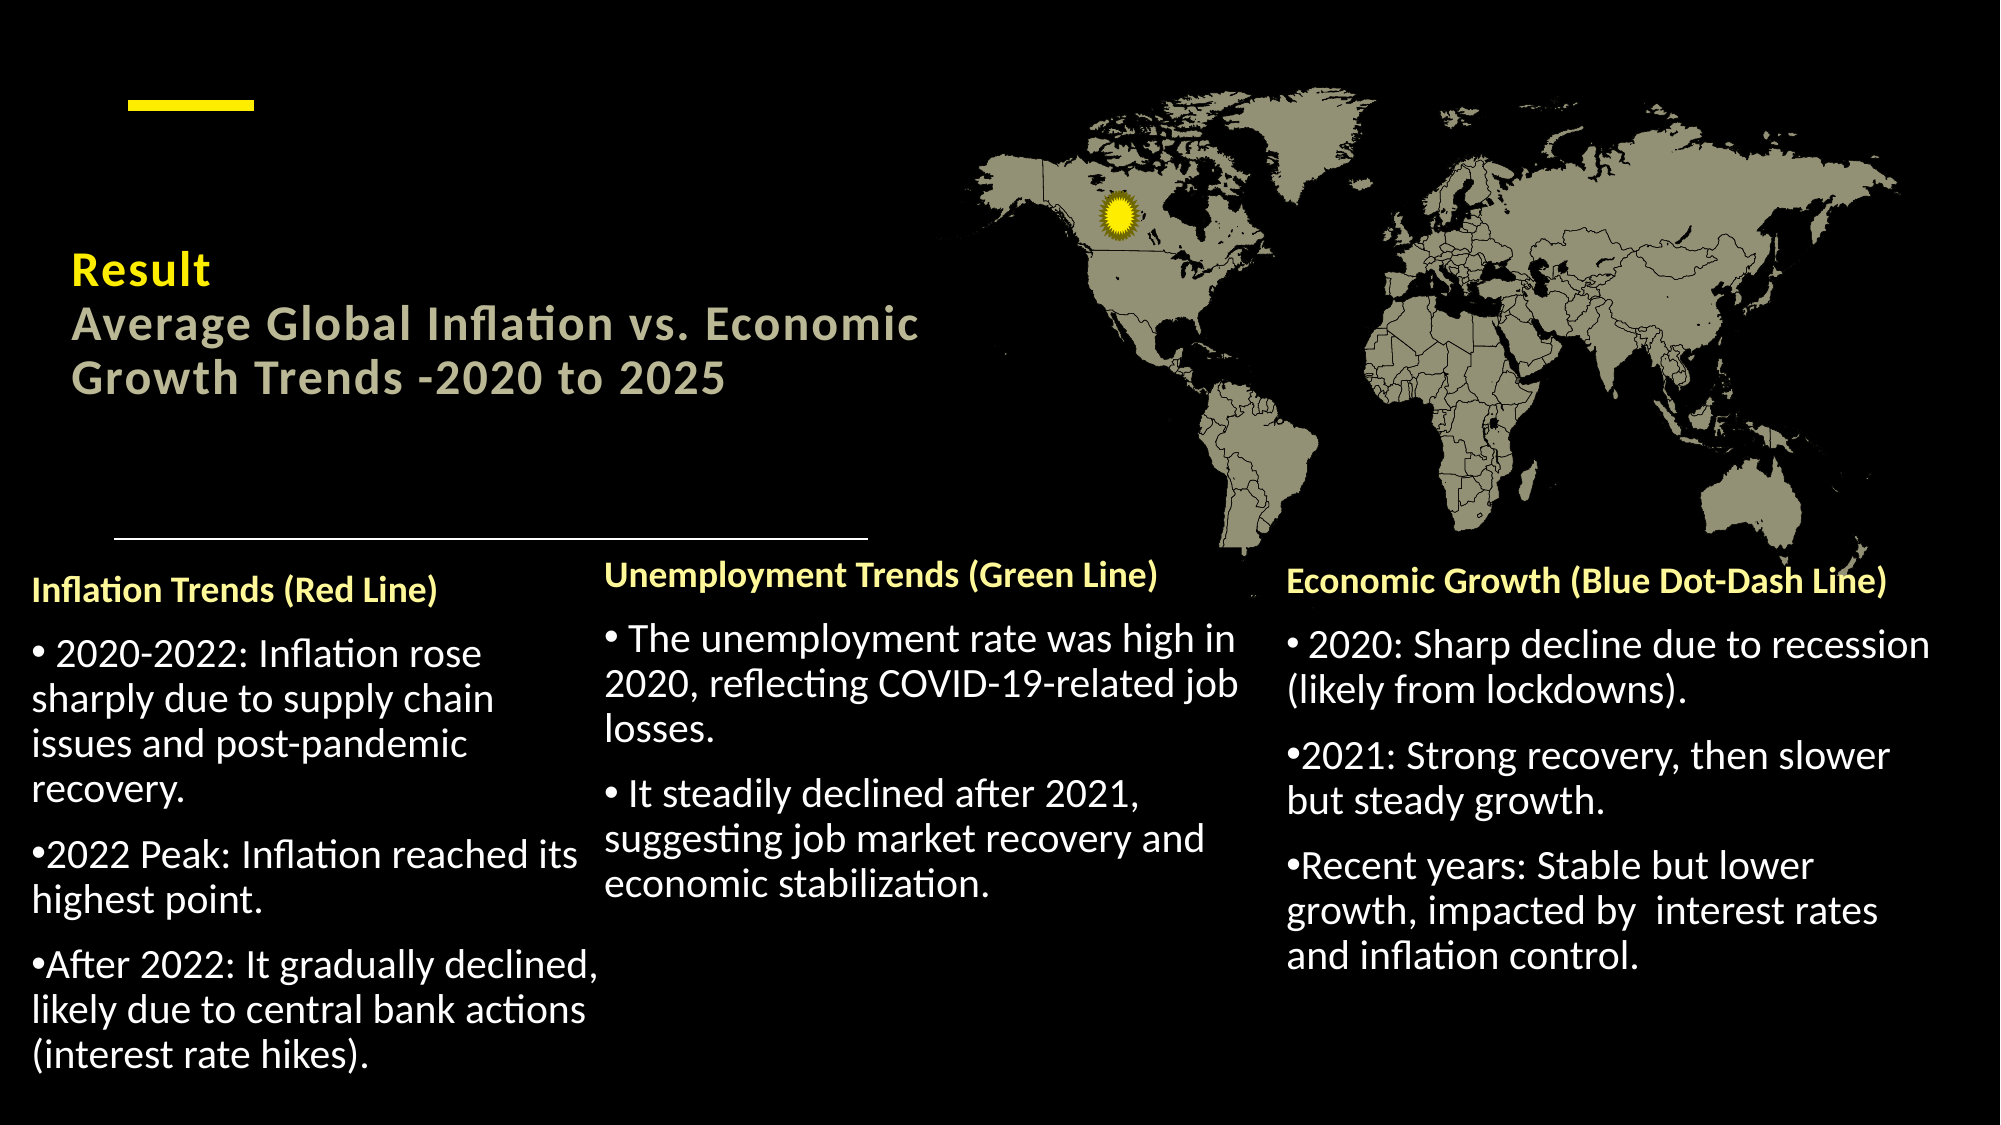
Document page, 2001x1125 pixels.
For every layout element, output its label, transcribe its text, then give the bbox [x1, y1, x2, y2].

title Result Average Global Inflation vs. Economic Growth Trends -2020 to 2025 [56, 236, 1019, 402]
list Inflation Trends (Red Line) 2020-2022: Inflation rose sharply due to supply chain issues and post-pandemic recovery. 2022 Peak: Inflation reached its highest point. After 2022: It gradually declined, likely due to central bank actions (interest rate hikes). [31, 562, 604, 1096]
text_box Unemployment Trends (Green Line) The unemployment rate was high in 2020, reflecting COVID-19-related job losses. It steadily declined after 2021, suggesting job market recovery and economic stabilization. [604, 547, 1242, 1105]
text_box Economic Growth (Blue Dot-Dash Line) 2020: Sharp decline due to recession (likely from lockdowns). 2021: Strong recovery, then slower but steady growth. Recent years: Stable but lower growth, impacted by interest rates and inflation control. [1286, 553, 1937, 1071]
text_box [1098, 190, 1141, 242]
